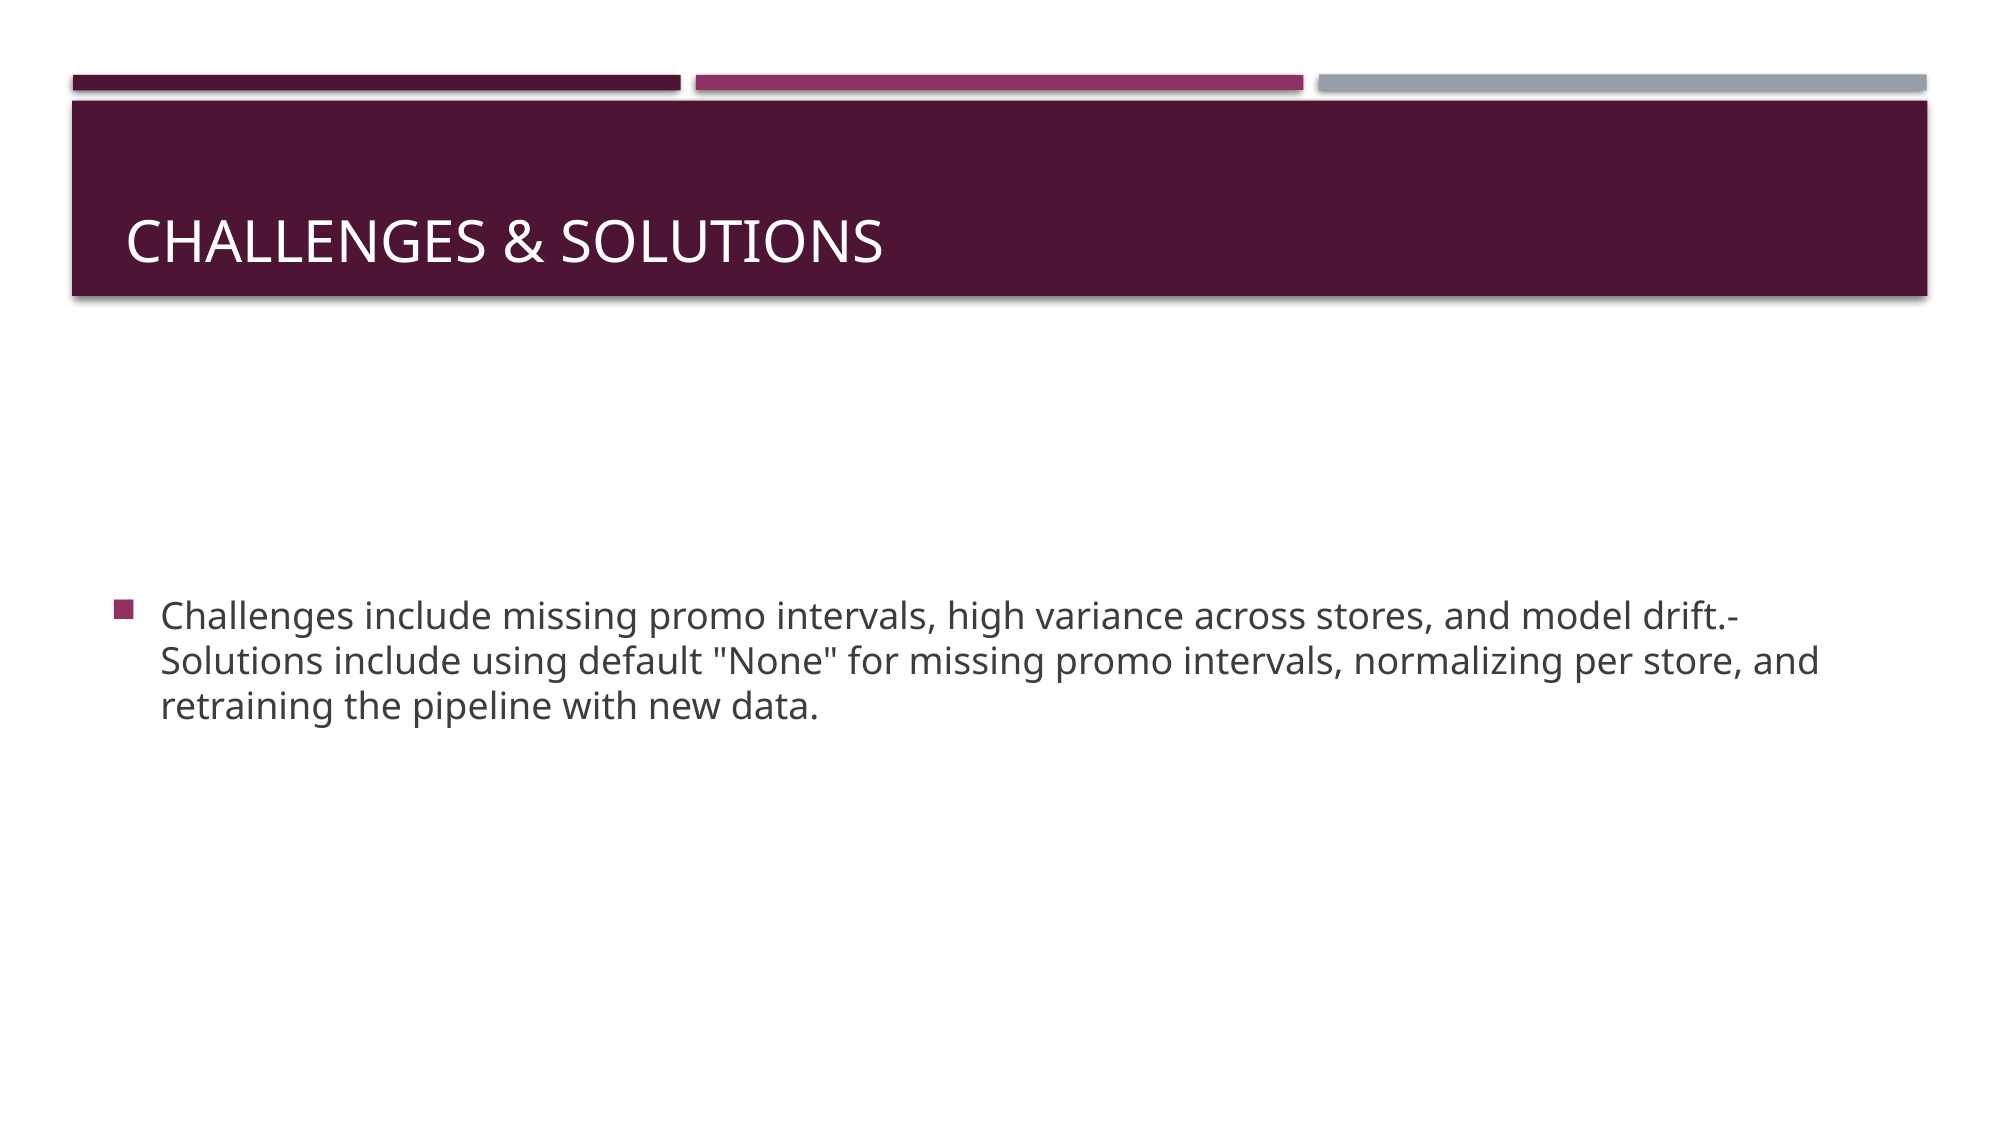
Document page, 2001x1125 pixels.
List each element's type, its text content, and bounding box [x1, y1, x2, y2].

list Challenges include missing promo intervals, high variance across stores, and model drift.- Solutions include using default "None" for missing promo intervals, normalizing per store, and retraining the pipeline with new data. [95, 357, 1905, 962]
title Challenges & Solutions [95, 115, 1905, 282]
